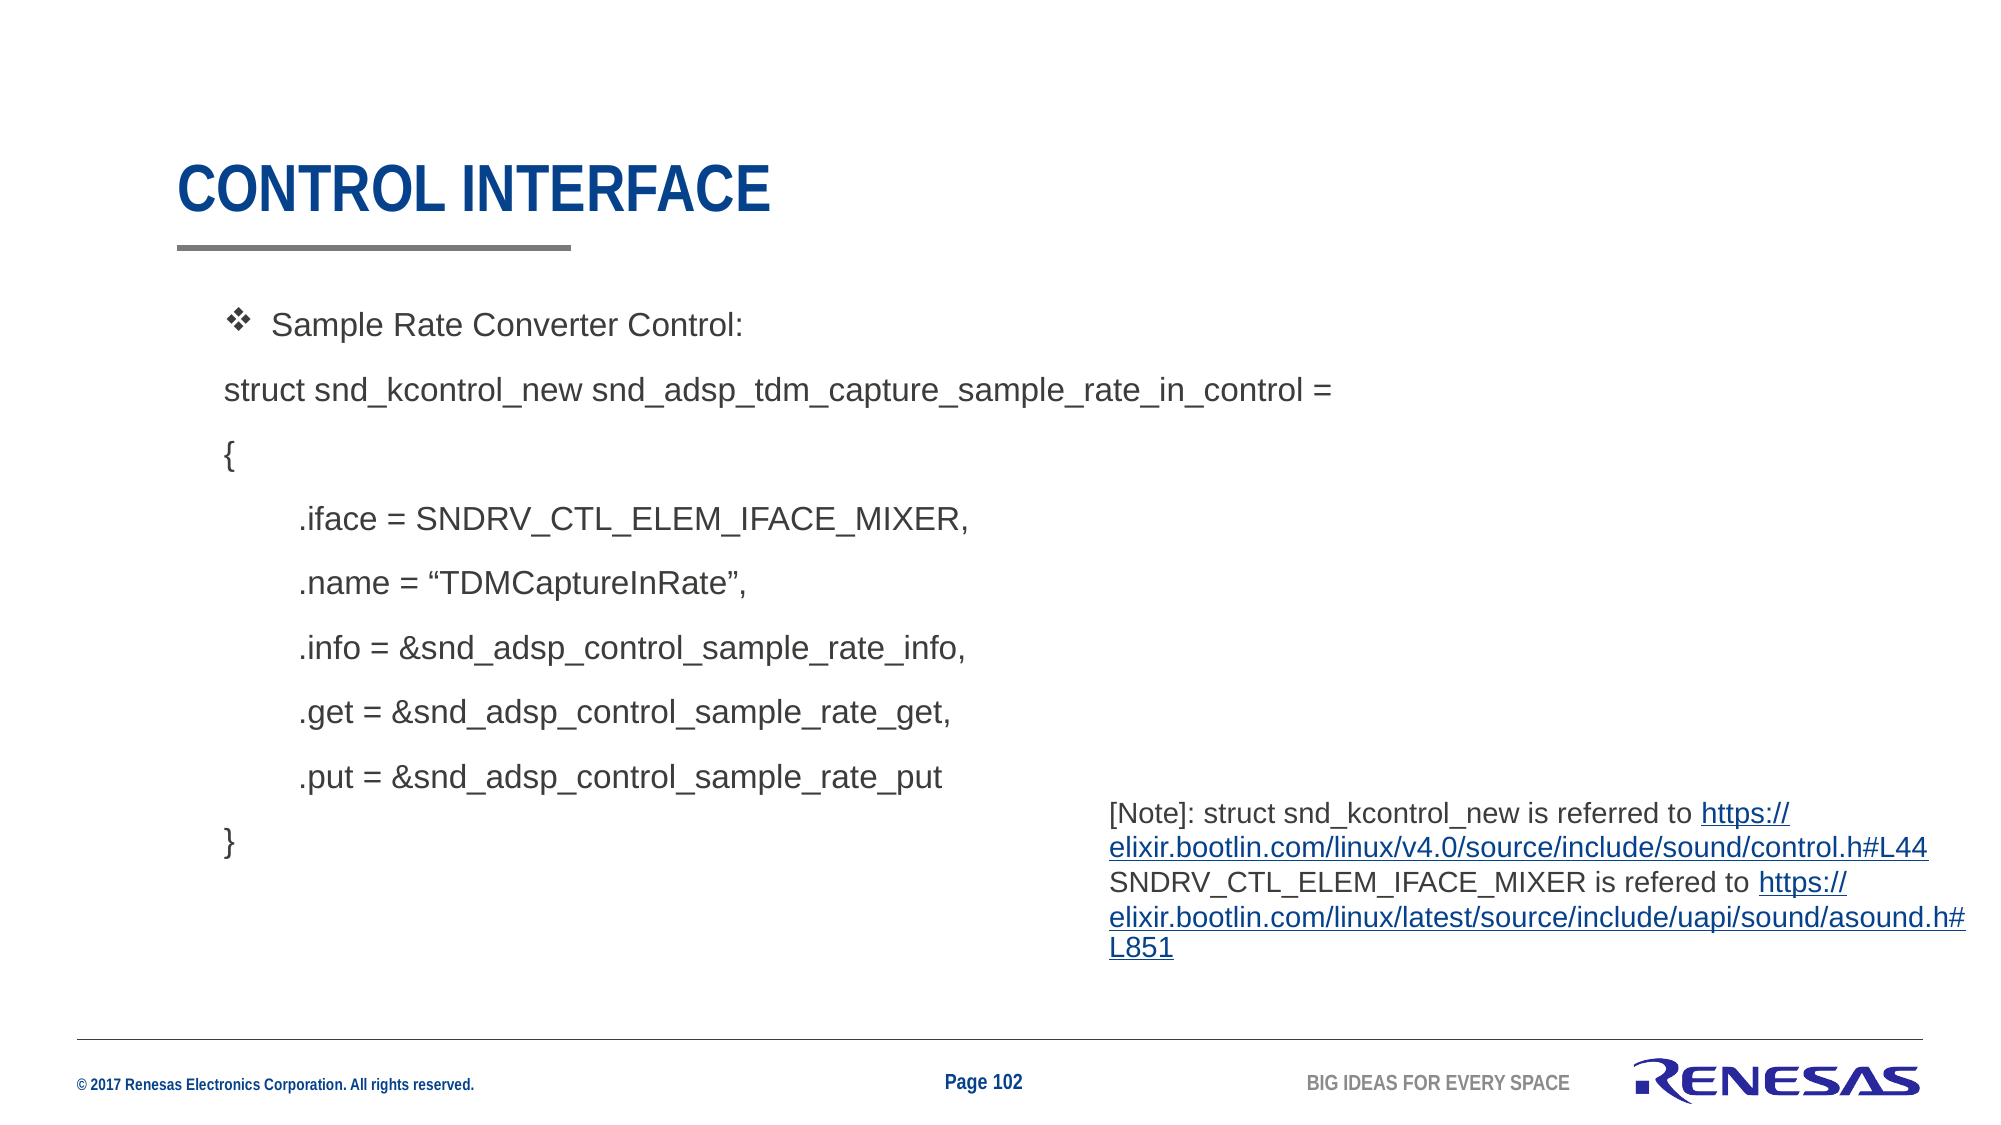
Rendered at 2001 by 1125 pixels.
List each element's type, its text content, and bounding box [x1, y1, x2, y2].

picture [1631, 1056, 1923, 1106]
slide_number Page 102 [944, 1067, 1056, 1095]
text_box [Note]: struct snd_kcontrol_new is referred to https://elixir.bootlin.com/linux/v4.0/source/include/sound/control.h#L44 SNDRV_CTL_ELEM_IFACE_MIXER is refered to https://elixir.bootlin.com/linux/latest/source/include/uapi/sound/asound.h#L851 [1094, 786, 1985, 977]
list Sample Rate Converter Control: struct snd_kcontrol_new snd_adsp_tdm_capture_sample_rate_in_control = { .iface = SNDRV_CTL_ELEM_IFACE_MIXER, .name = “TDMCaptureInRate”, .info = &snd_adsp_control_sample_rate_info, .get = &snd_adsp_control_sample_rate_get, .put = &snd_adsp_control_sample_rate_put } [177, 295, 1886, 997]
title CONTROL INTERFACE [177, 153, 1654, 227]
